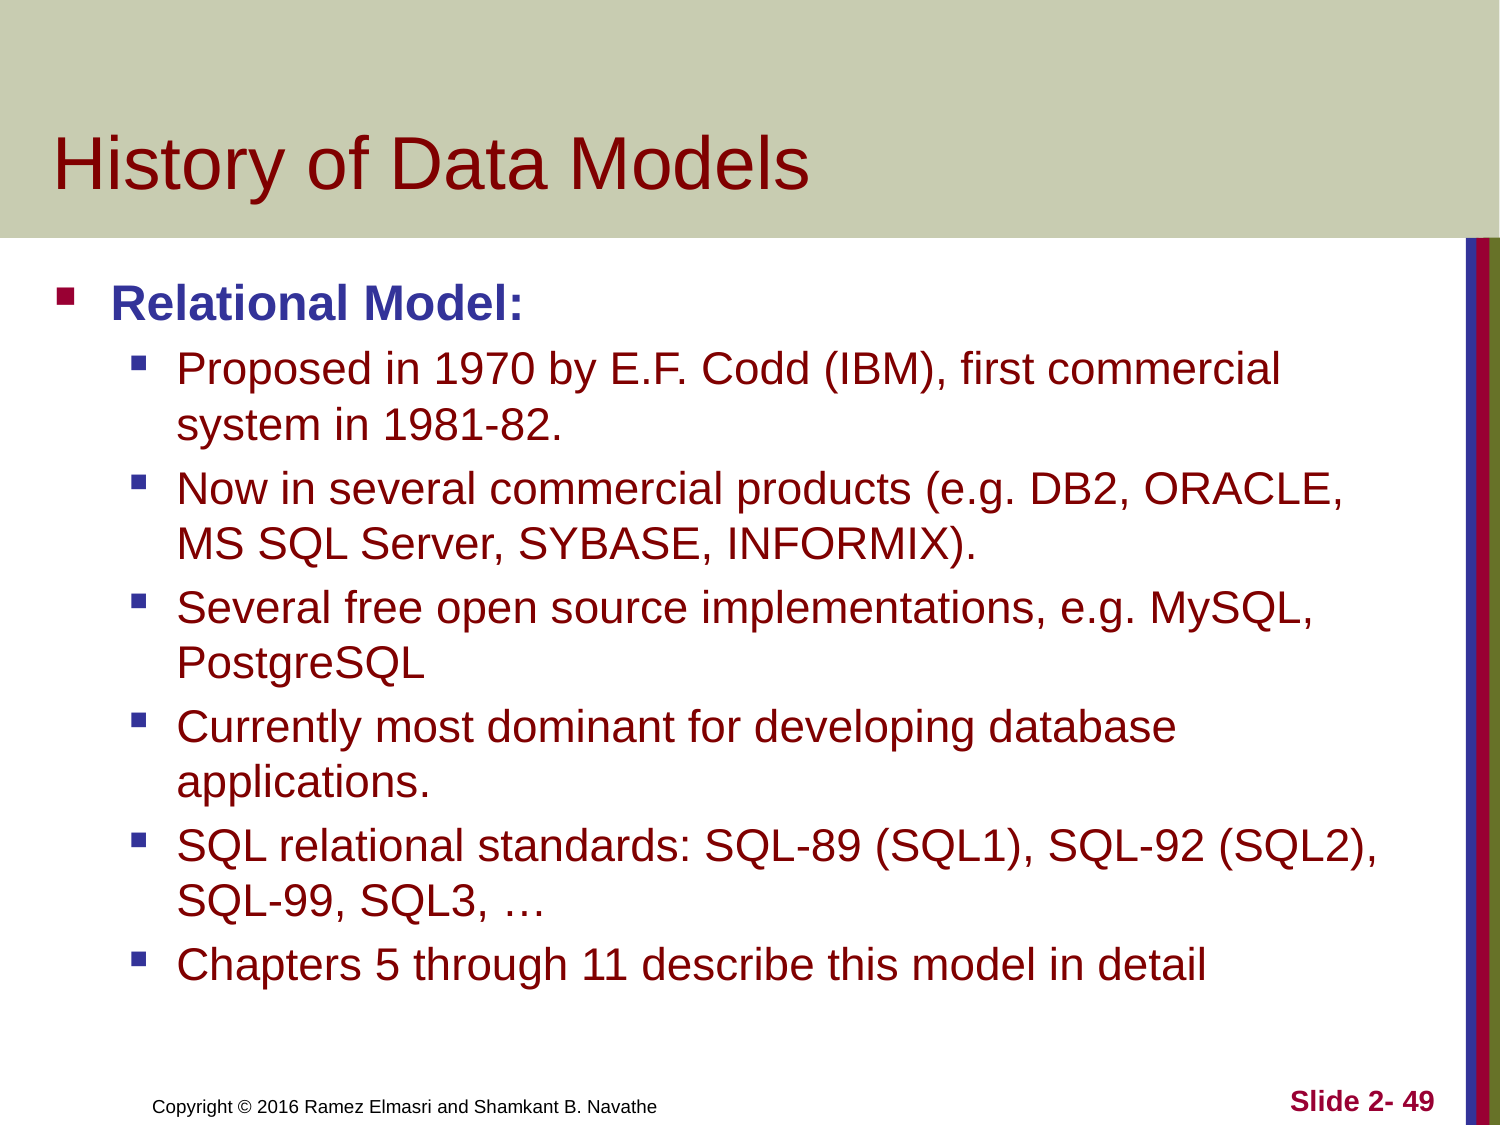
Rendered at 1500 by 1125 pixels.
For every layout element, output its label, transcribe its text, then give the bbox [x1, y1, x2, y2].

title History of Data Models [37, 49, 1317, 213]
slide_number Slide 2- 49 [1137, 1049, 1451, 1125]
list Relational Model: Proposed in 1970 by E.F. Codd (IBM), first commercial system in 1981-82. Now in several commercial products (e.g. DB2, ORACLE, MS SQL Server, SYBASE, INFORMIX). Several free open source implementations, e.g. MySQL, PostgreSQL Currently most dominant for developing database applications. SQL relational standards: SQL-89 (SQL1), SQL-92 (SQL2), SQL-99, SQL3, … Chapters 5 through 11 describe this model in detail [39, 262, 1400, 1013]
